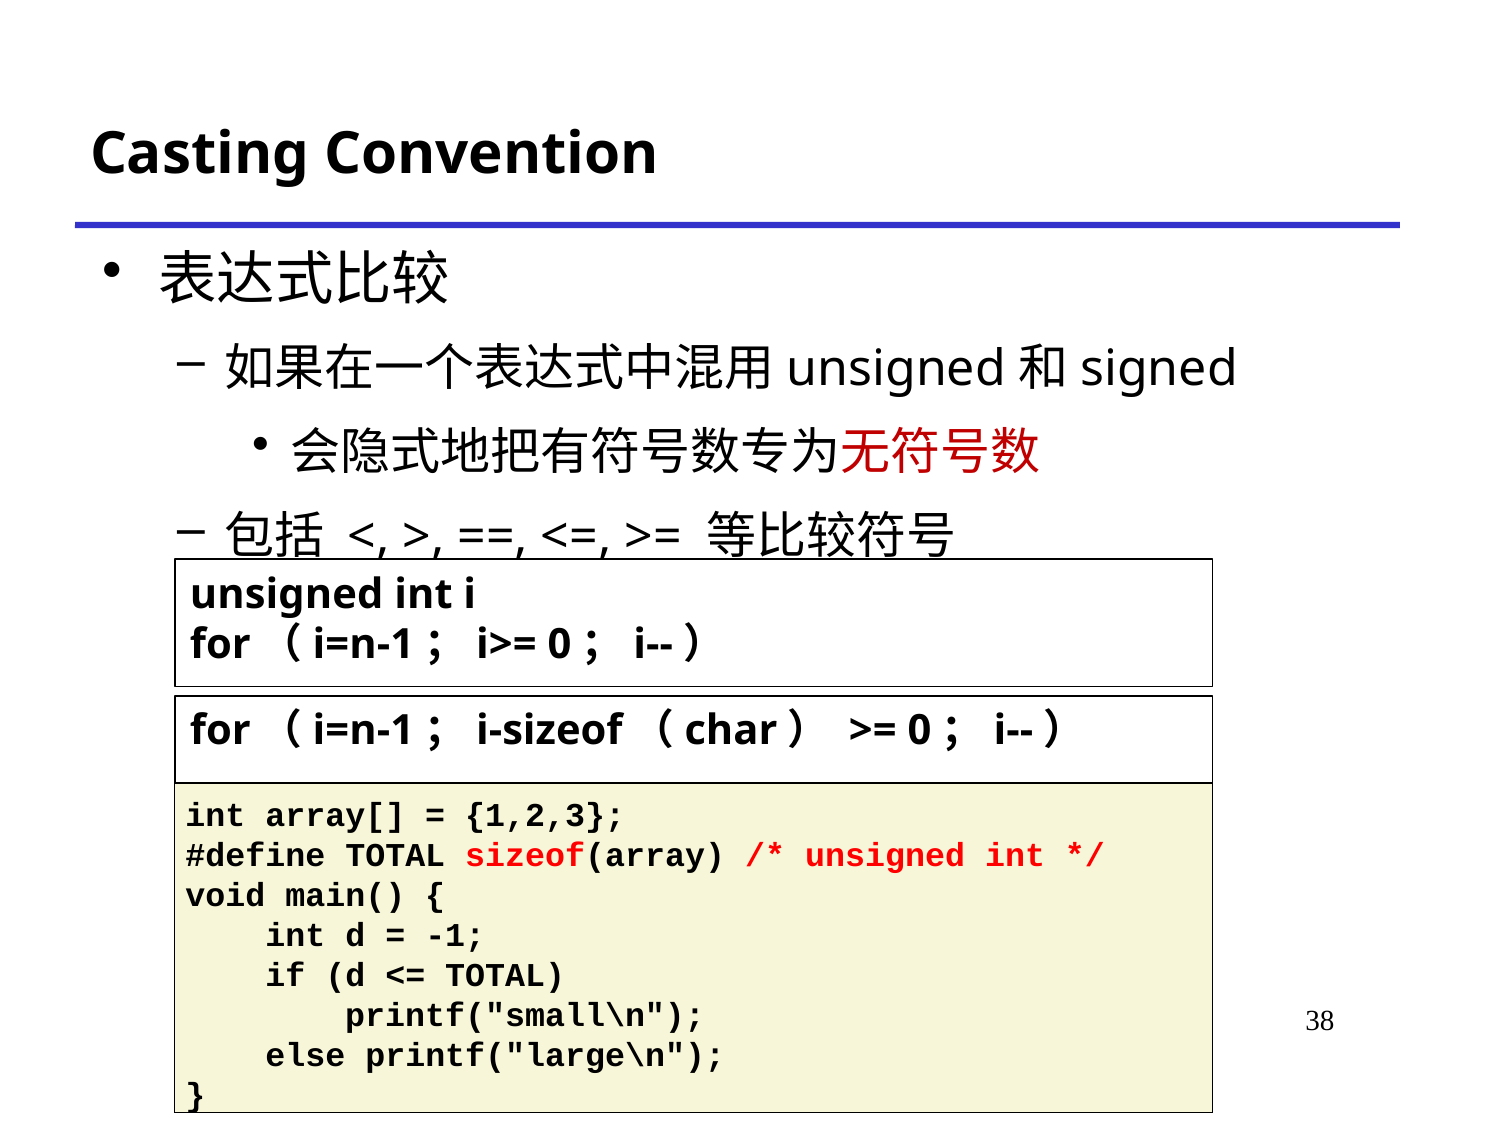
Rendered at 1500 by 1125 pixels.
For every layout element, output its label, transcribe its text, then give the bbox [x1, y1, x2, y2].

list 表达式比较 如果在一个表达式中混用unsigned和signed 会隐式地把有符号数专为无符号数 包括 <, >, ==, <=, >= 等比较符号 [87, 205, 1388, 931]
text_box unsigned int i for（i=n-1；i>= 0；i--） [174, 558, 1213, 687]
slide_number 38 [1213, 993, 1351, 1069]
title Casting Convention [75, 75, 1438, 225]
text_box int array[] = {1,2,3}; #define TOTAL sizeof(array) /* unsigned int */ void main() { int d = -1; if (d <= TOTAL) printf("small\n"); else printf("large\n"); } [174, 783, 1213, 1113]
text_box for（i=n-1；i-sizeof（char） >= 0；i--） [174, 695, 1213, 783]
